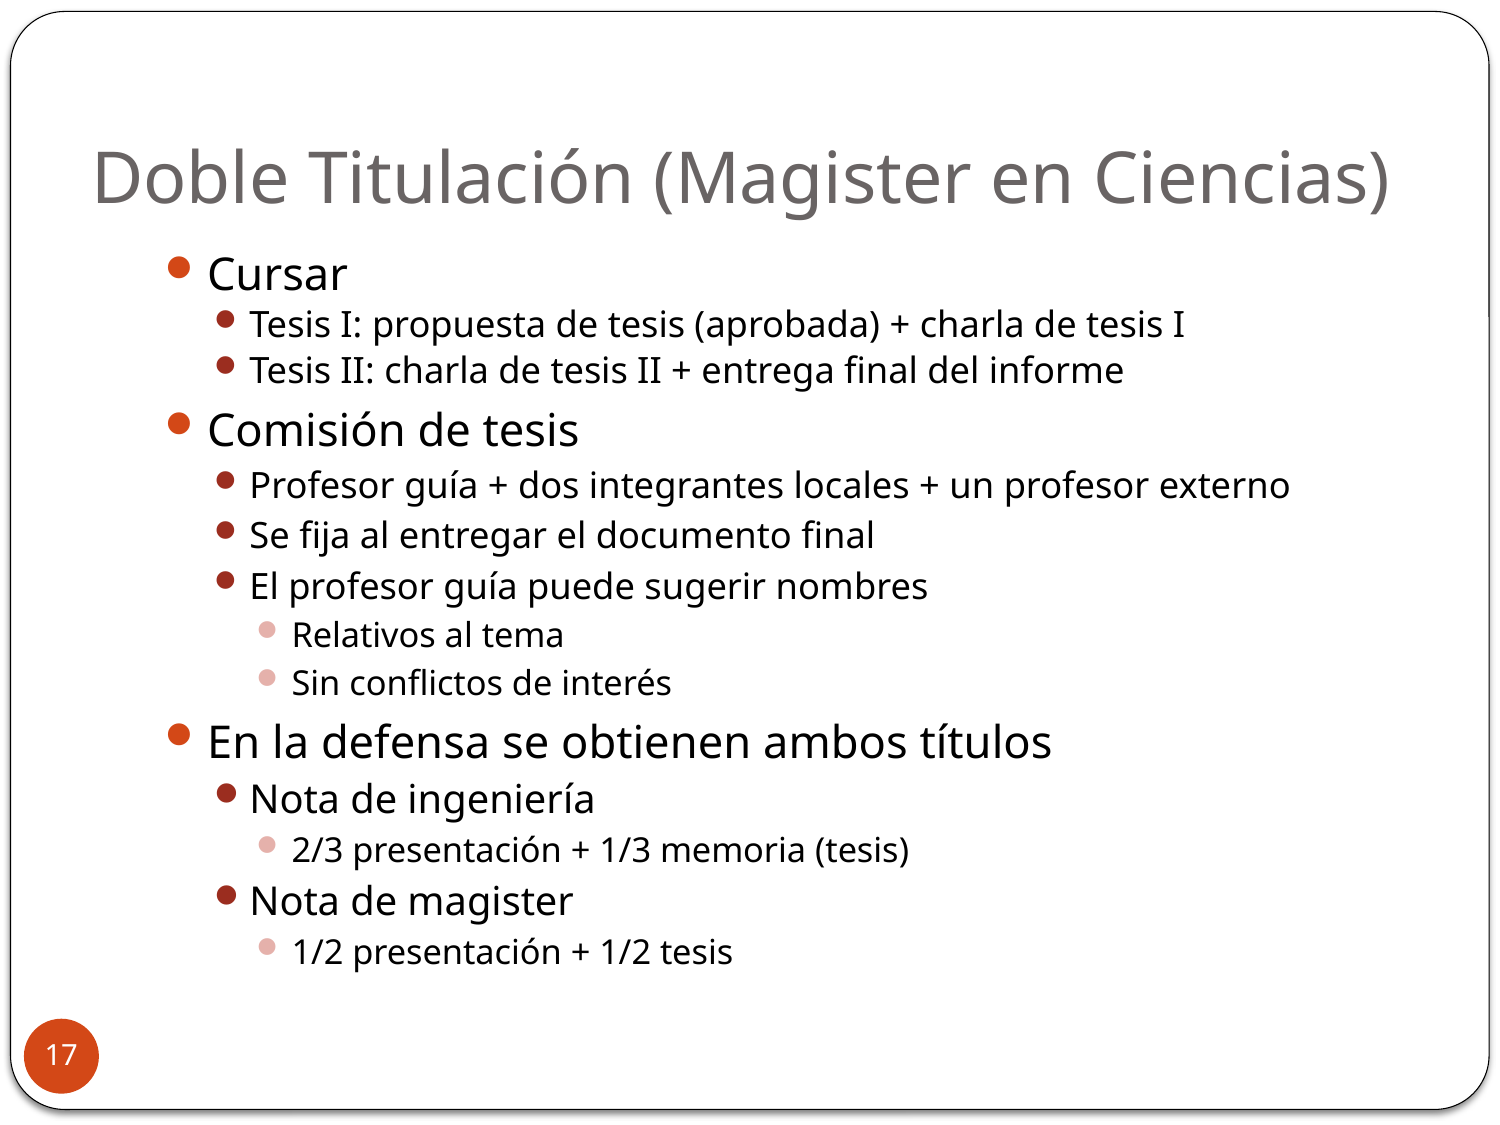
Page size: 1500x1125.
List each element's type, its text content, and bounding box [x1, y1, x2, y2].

slide_number 17 [23, 1018, 99, 1094]
list Cursar Tesis I: propuesta de tesis (aprobada) + charla de tesis I Tesis II: charla de tesis II + entrega final del informe Comisión de tesis Profesor guía + dos integrantes locales + un profesor externo Se fija al entregar el documento final El profesor guía puede sugerir nombres Relativos al tema Sin conflictos de interés En la defensa se obtienen ambos títulos Nota de ingeniería 2/3 presentación + 1/3 memoria (tesis) Nota de magister 1/2 presentación + 1/2 tesis [150, 237, 1425, 988]
title Doble Titulación (Magister en Ciencias) [76, 45, 1425, 233]
